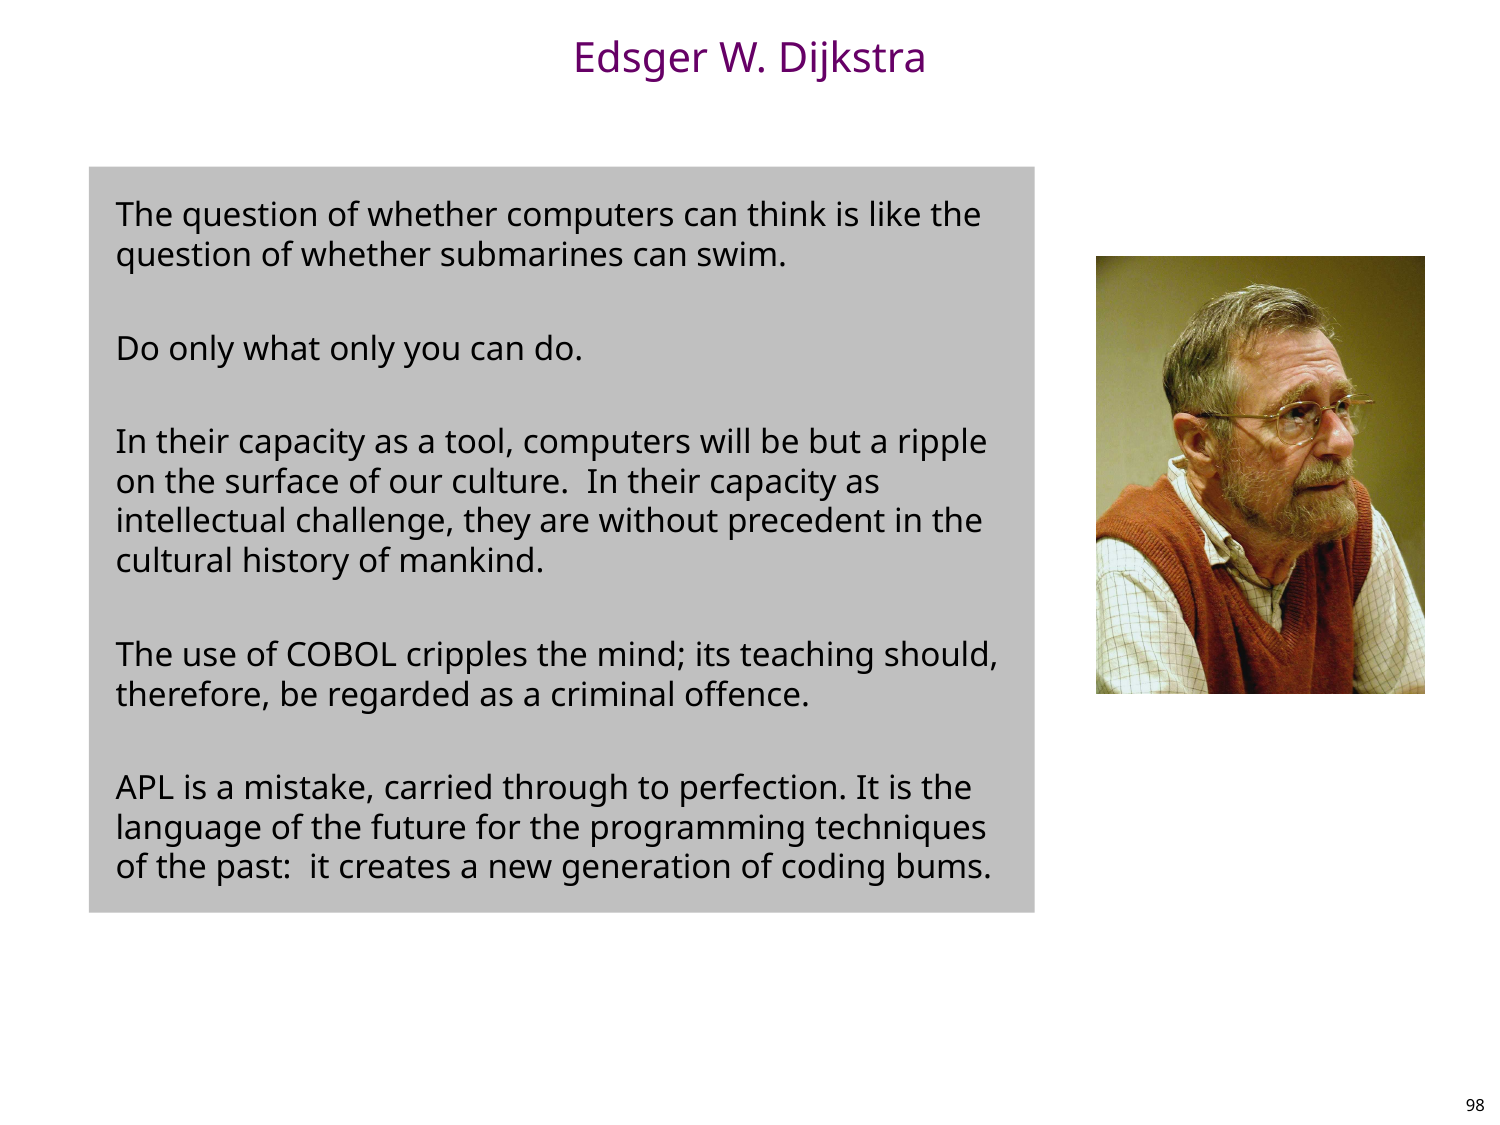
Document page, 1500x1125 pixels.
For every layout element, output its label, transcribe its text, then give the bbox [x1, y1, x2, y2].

text_box The question of whether computers can think is like the question of whether submarines can swim. Do only what only you can do. In their capacity as a tool, computers will be but a ripple on the surface of our culture. In their capacity as intellectual challenge, they are without precedent in the cultural history of mankind. The use of COBOL cripples the mind; its teaching should, therefore, be regarded as a criminal offence. APL is a mistake, carried through to perfection. It is the language of the future for the programming techniques of the past: it creates a new generation of coding bums. [88, 166, 1035, 913]
title Edsger W. Dijkstra [0, 24, 1500, 100]
slide_number 98 [1187, 1087, 1500, 1125]
picture [1096, 256, 1425, 694]
